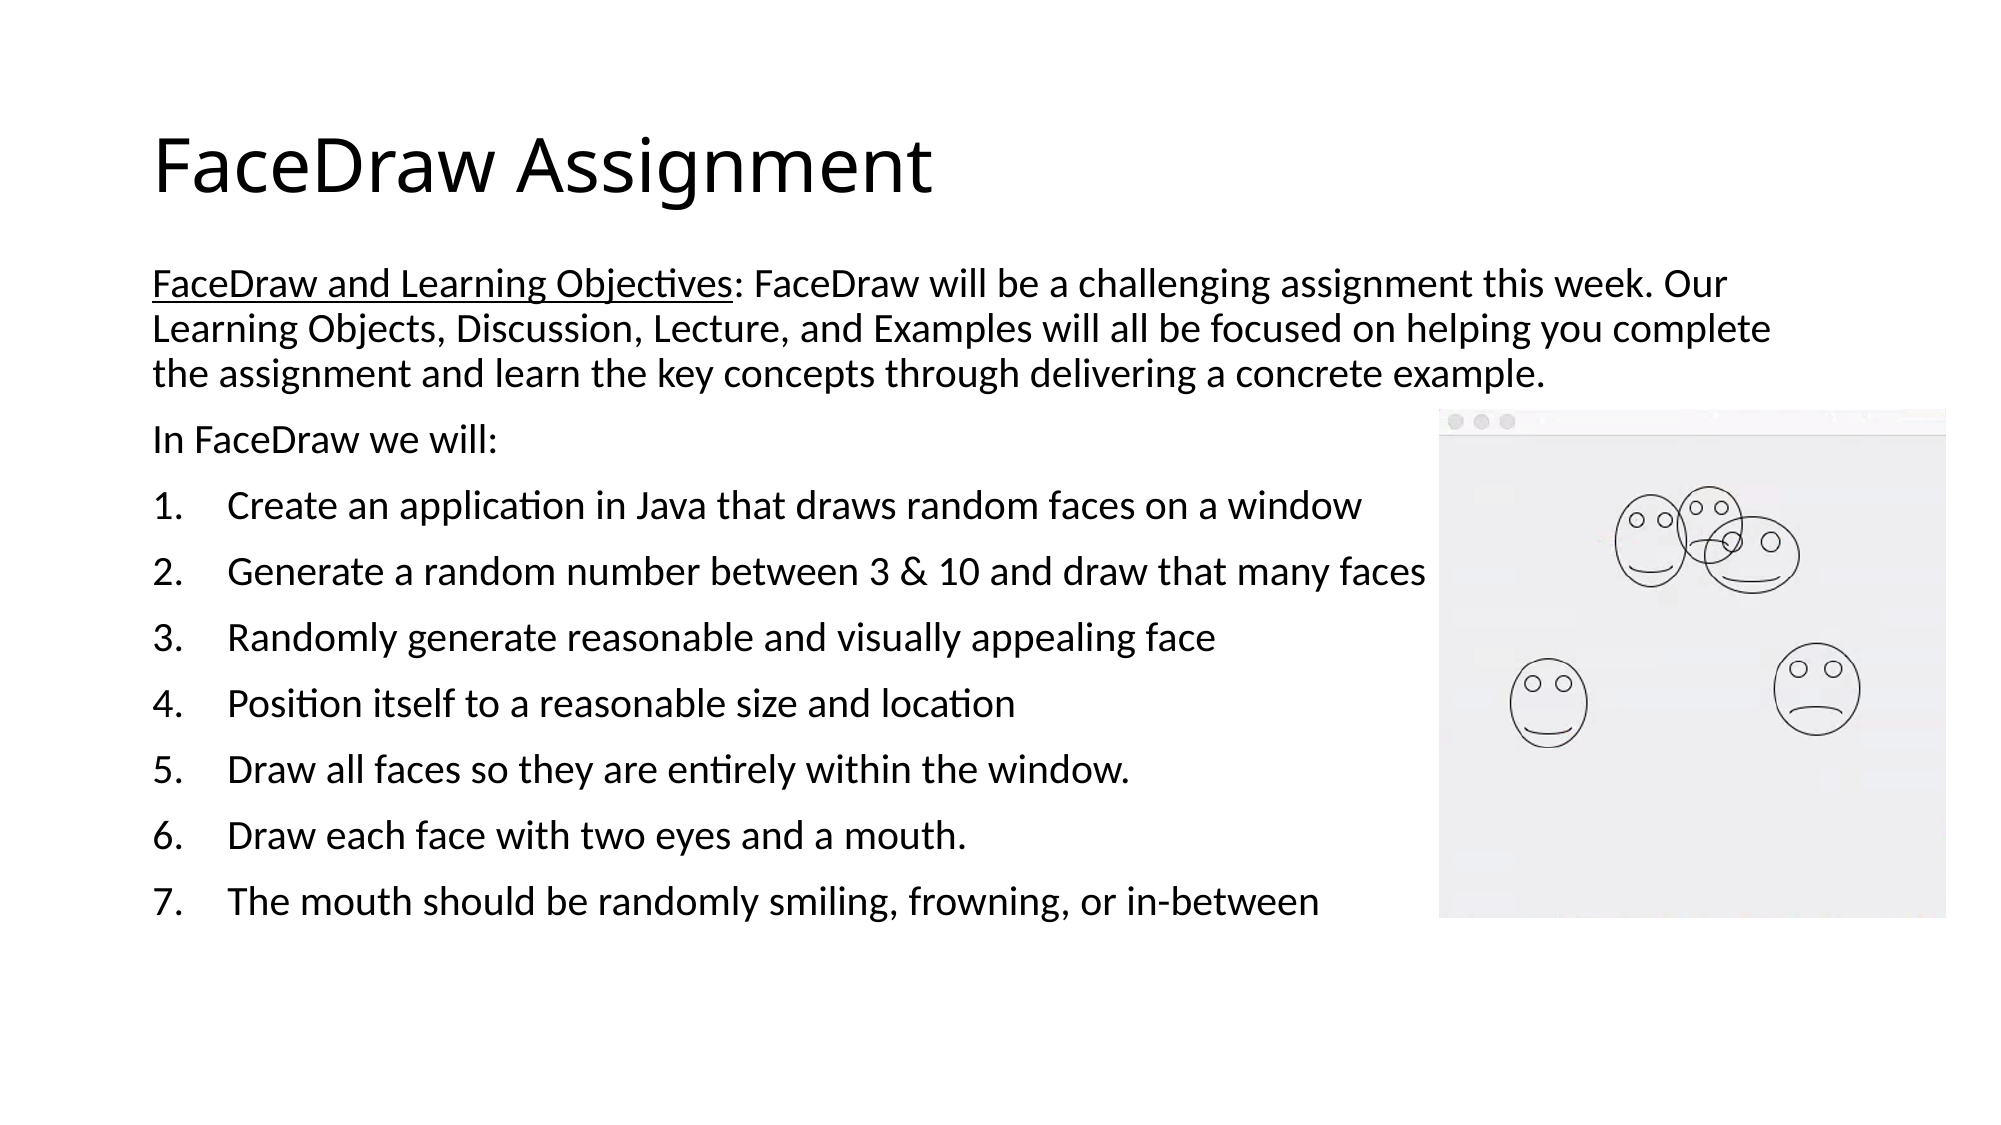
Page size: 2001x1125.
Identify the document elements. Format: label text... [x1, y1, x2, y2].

list FaceDraw and Learning Objectives: FaceDraw will be a challenging assignment this week. Our Learning Objects, Discussion, Lecture, and Examples will all be focused on helping you complete the assignment and learn the key concepts through delivering a concrete example. In FaceDraw we will: Create an application in Java that draws random faces on a window Generate a random number between 3 & 10 and draw that many faces Randomly generate reasonable and visually appealing face Position itself to a reasonable size and location Draw all faces so they are entirely within the window. Draw each face with two eyes and a mouth. The mouth should be randomly smiling, frowning, or in-between [137, 254, 1853, 1039]
title FaceDraw Assignment [137, 59, 1846, 254]
picture [1437, 406, 1946, 919]
